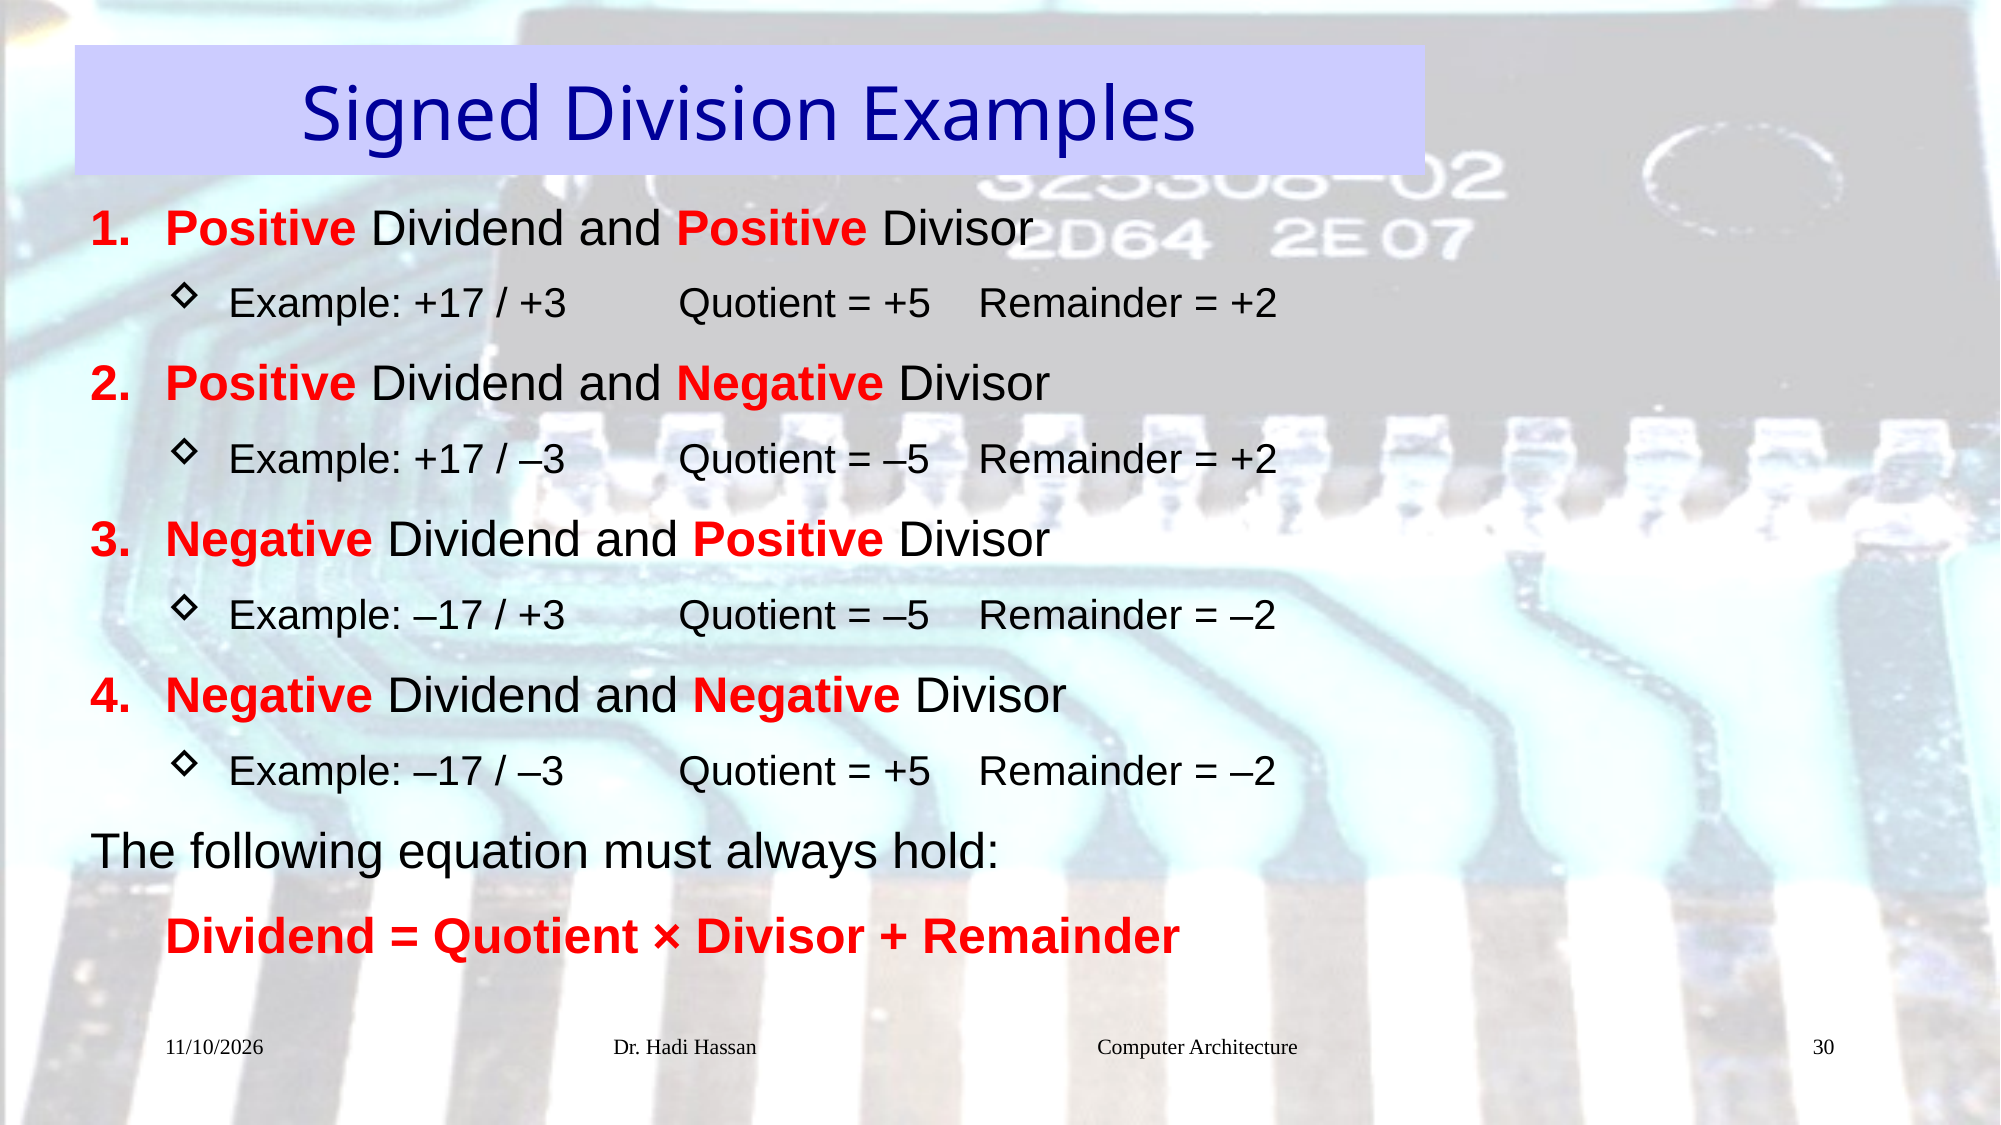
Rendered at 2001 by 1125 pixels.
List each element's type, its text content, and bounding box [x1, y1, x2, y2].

text_box Signed Division Examples [74, 45, 1425, 175]
text_box Positive Dividend and Positive Divisor Example: +17 / +3 Quotient = +5 Remainder = +2 Positive Dividend and Negative Divisor Example: +17 / –3 Quotient = –5 Remainder = +2 Negative Dividend and Positive Divisor Example: –17 / +3 Quotient = –5 Remainder = –2 Negative Dividend and Negative Divisor Example: –17 / –3 Quotient = +5 Remainder = –2 The following equation must always hold: Dividend = Quotient × Divisor + Remainder [74, 187, 1425, 1032]
footer Dr. Hadi Hassan Computer Architecture [521, 1032, 1397, 1082]
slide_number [149, 1032, 567, 1101]
slide_number 30 [1433, 1024, 1851, 1101]
picture [0, 0, 2000, 1125]
